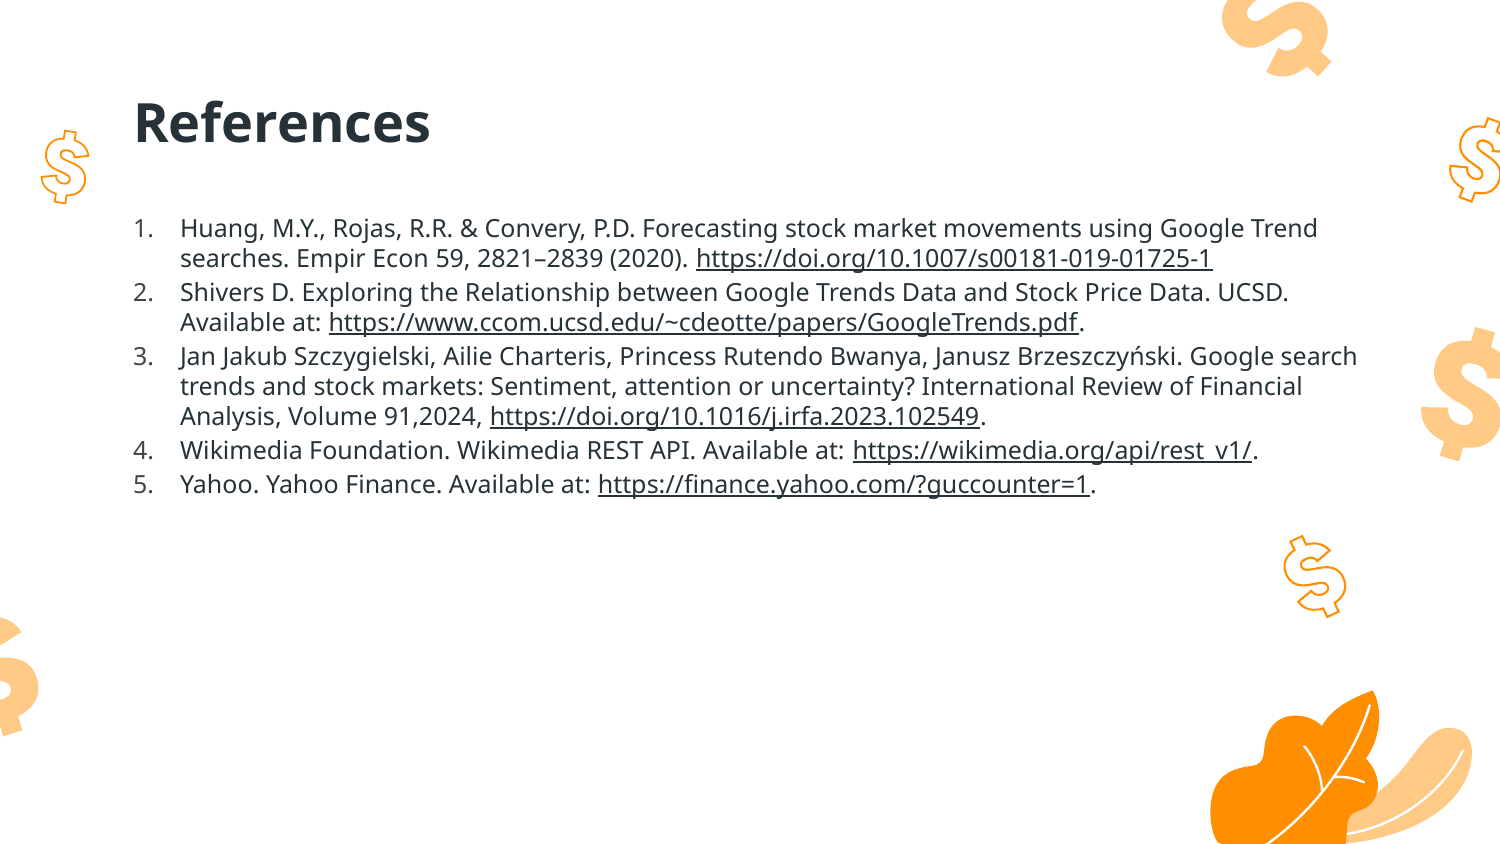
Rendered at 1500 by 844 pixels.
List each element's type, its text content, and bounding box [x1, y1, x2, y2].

text_box [1303, 540, 1315, 546]
text_box [1320, 606, 1341, 619]
text_box [1299, 556, 1317, 571]
text_box [1335, 569, 1347, 603]
text_box [1309, 581, 1330, 597]
list Huang, M.Y., Rojas, R.R. & Convery, P.D. Forecasting stock market movements using Google Trend searches. Empir Econ 59, 2821–2839 (2020). https://doi.org/10.1007/s00181-019-01725-1 Shivers D. Exploring the Relationship between Google Trends Data and Stock Price Data. UCSD. Available at: https://www.ccom.ucsd.edu/~cdeotte/papers/GoogleTrends.pdf. Jan Jakub Szczygielski, Ailie Charteris, Princess Rutendo Bwanya, Janusz Brzeszczyński. Google search trends and stock markets: Sentiment, attention or uncertainty? International Review of Financial Analysis, Volume 91,2024, https://doi.org/10.1016/j.irfa.2023.102549. Wikimedia Foundation. Wikimedia REST API. Available at: https://wikimedia.org/api/rest_v1/. Yahoo. Yahoo Finance. Available at: https://finance.yahoo.com/?guccounter=1. [118, 197, 1382, 756]
text_box [1283, 534, 1303, 571]
text_box [1306, 566, 1329, 571]
text_box [1315, 542, 1332, 555]
text_box [1298, 582, 1316, 587]
text_box [1285, 573, 1296, 585]
title References [118, 72, 1382, 167]
